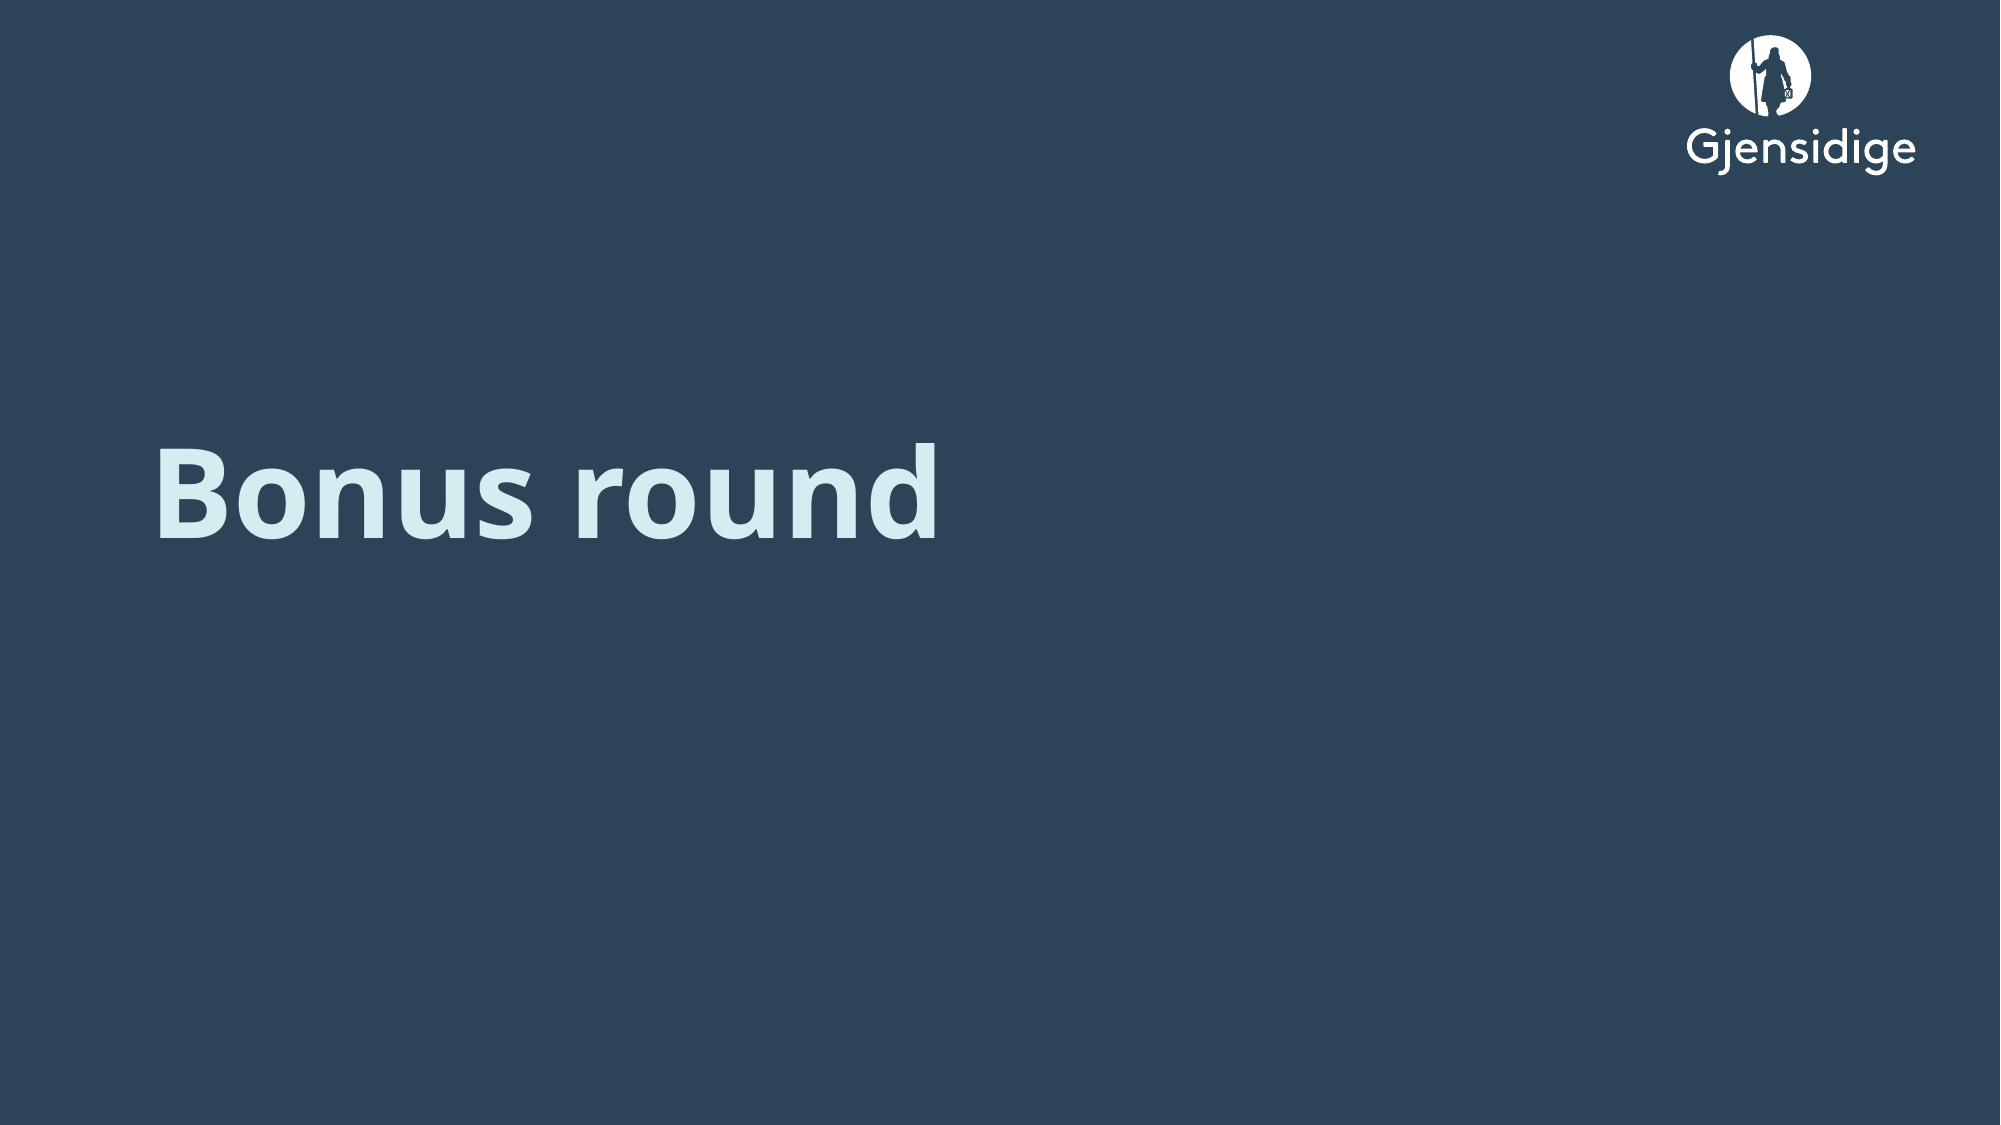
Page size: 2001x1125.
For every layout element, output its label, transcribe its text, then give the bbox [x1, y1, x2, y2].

title Bonus round [149, 421, 1847, 576]
